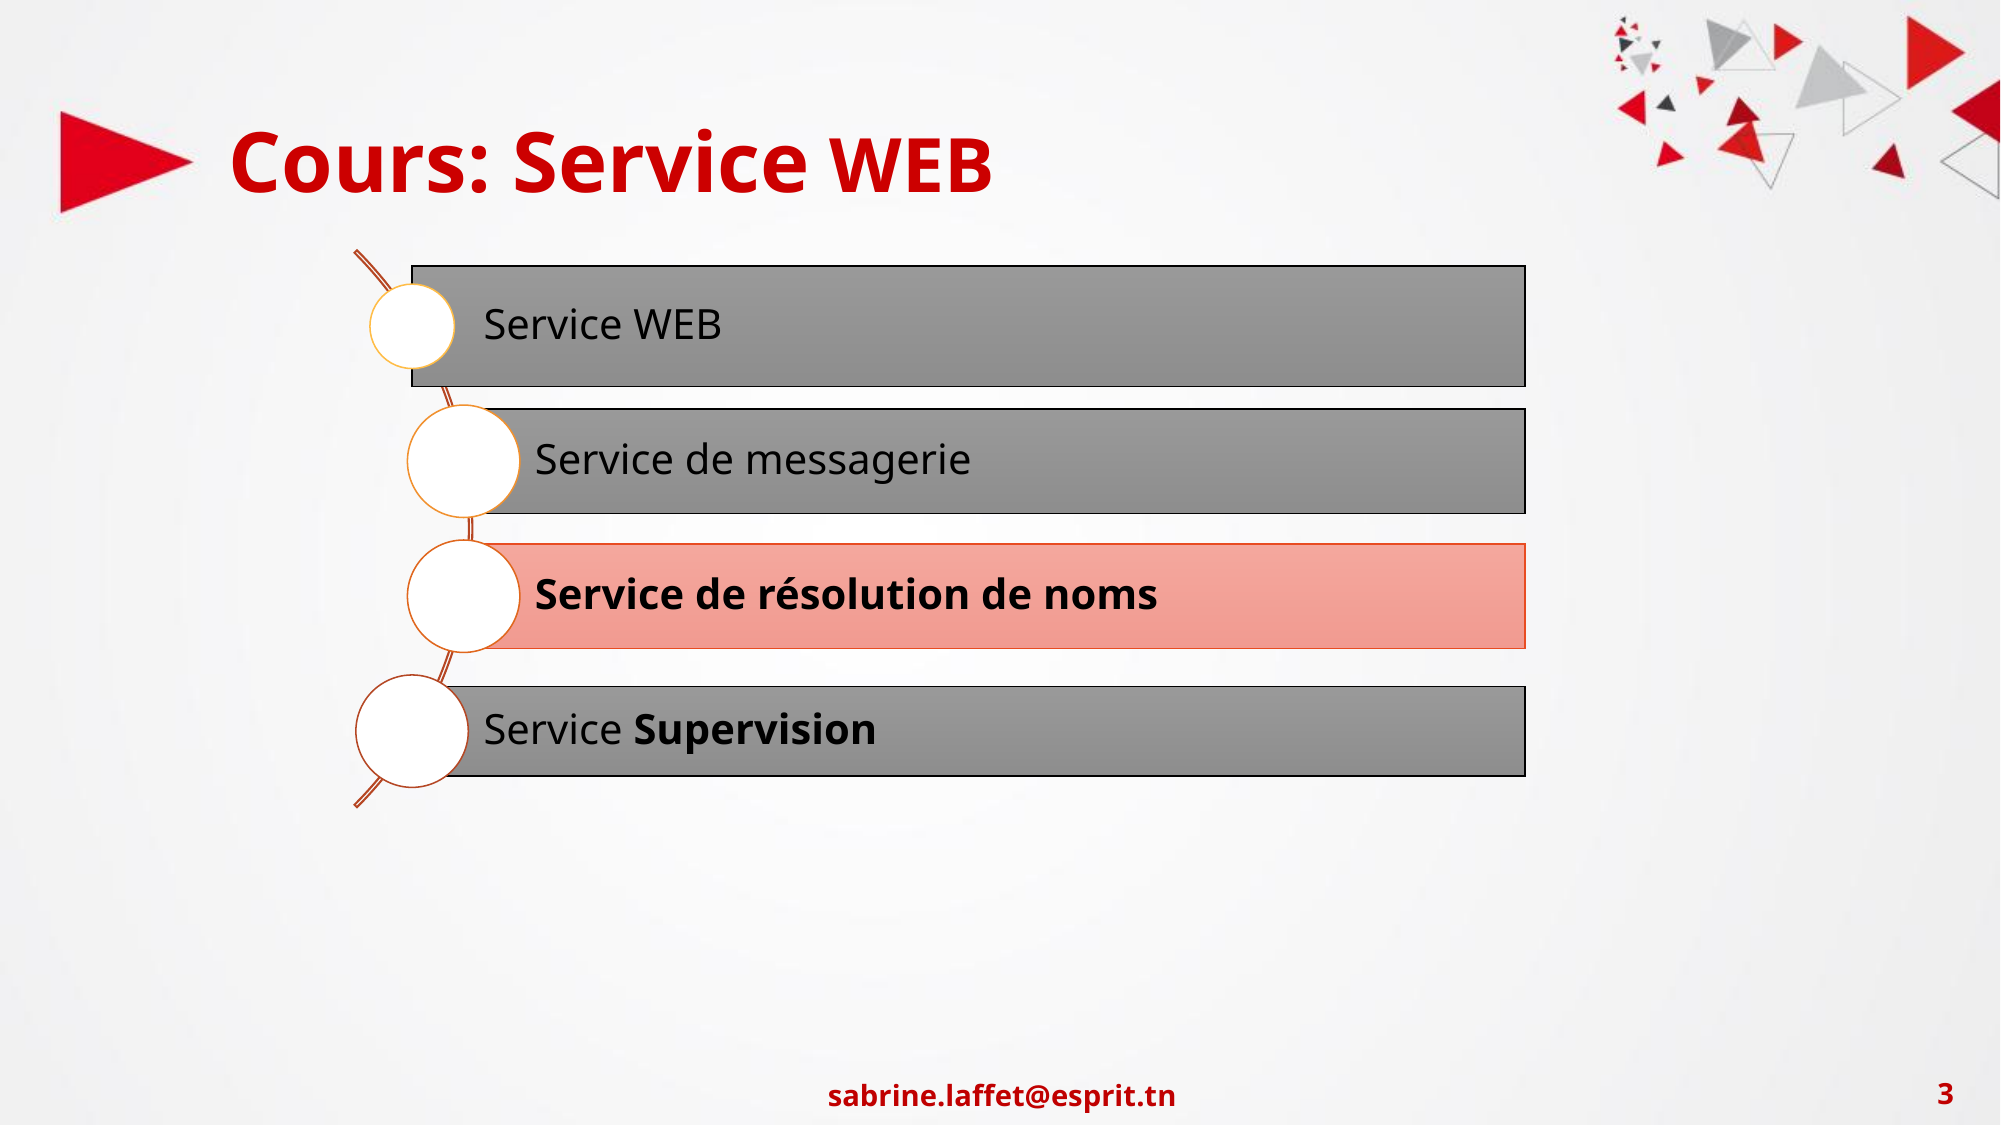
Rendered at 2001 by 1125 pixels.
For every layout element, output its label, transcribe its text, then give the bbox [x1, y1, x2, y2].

picture [0, 0, 2001, 1125]
slide_number ‹#› [1519, 1065, 1970, 1125]
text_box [0, 134, 1526, 923]
footer sabrine.laffet@esprit.tn [665, 1065, 1340, 1125]
title Cours: Service WEB [213, 56, 1939, 275]
